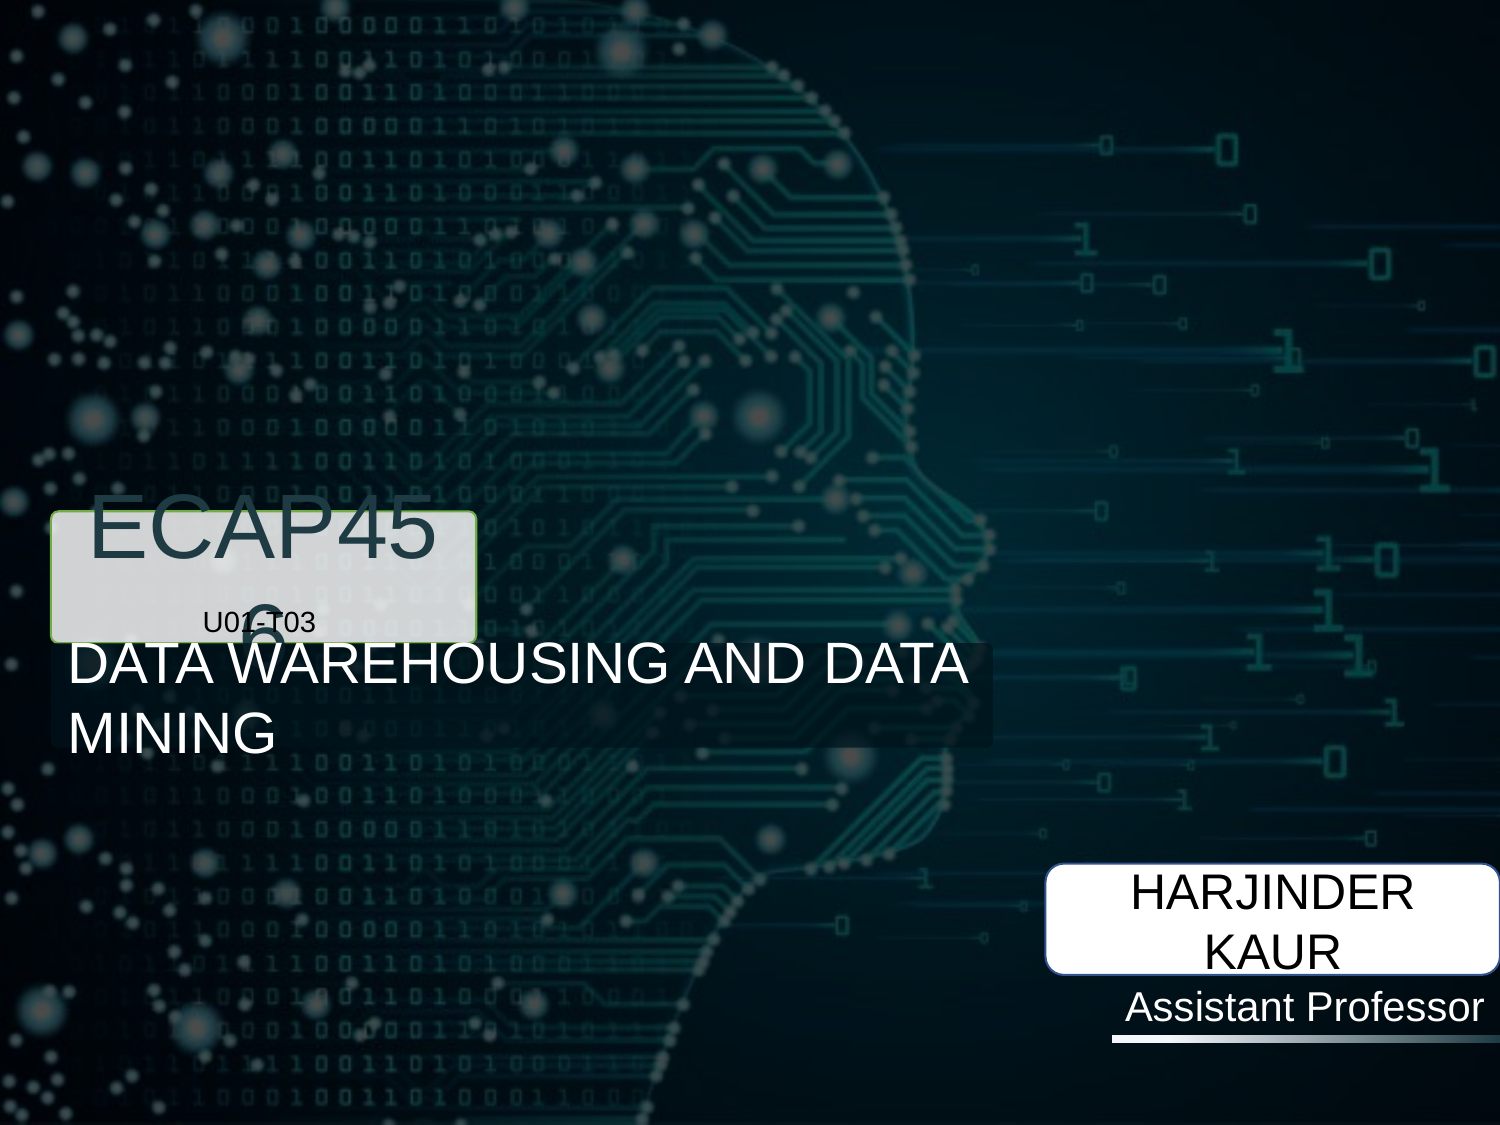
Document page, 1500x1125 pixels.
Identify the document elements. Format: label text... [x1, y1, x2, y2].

text_box U01-T03 [187, 596, 332, 647]
picture [0, 0, 1500, 1125]
